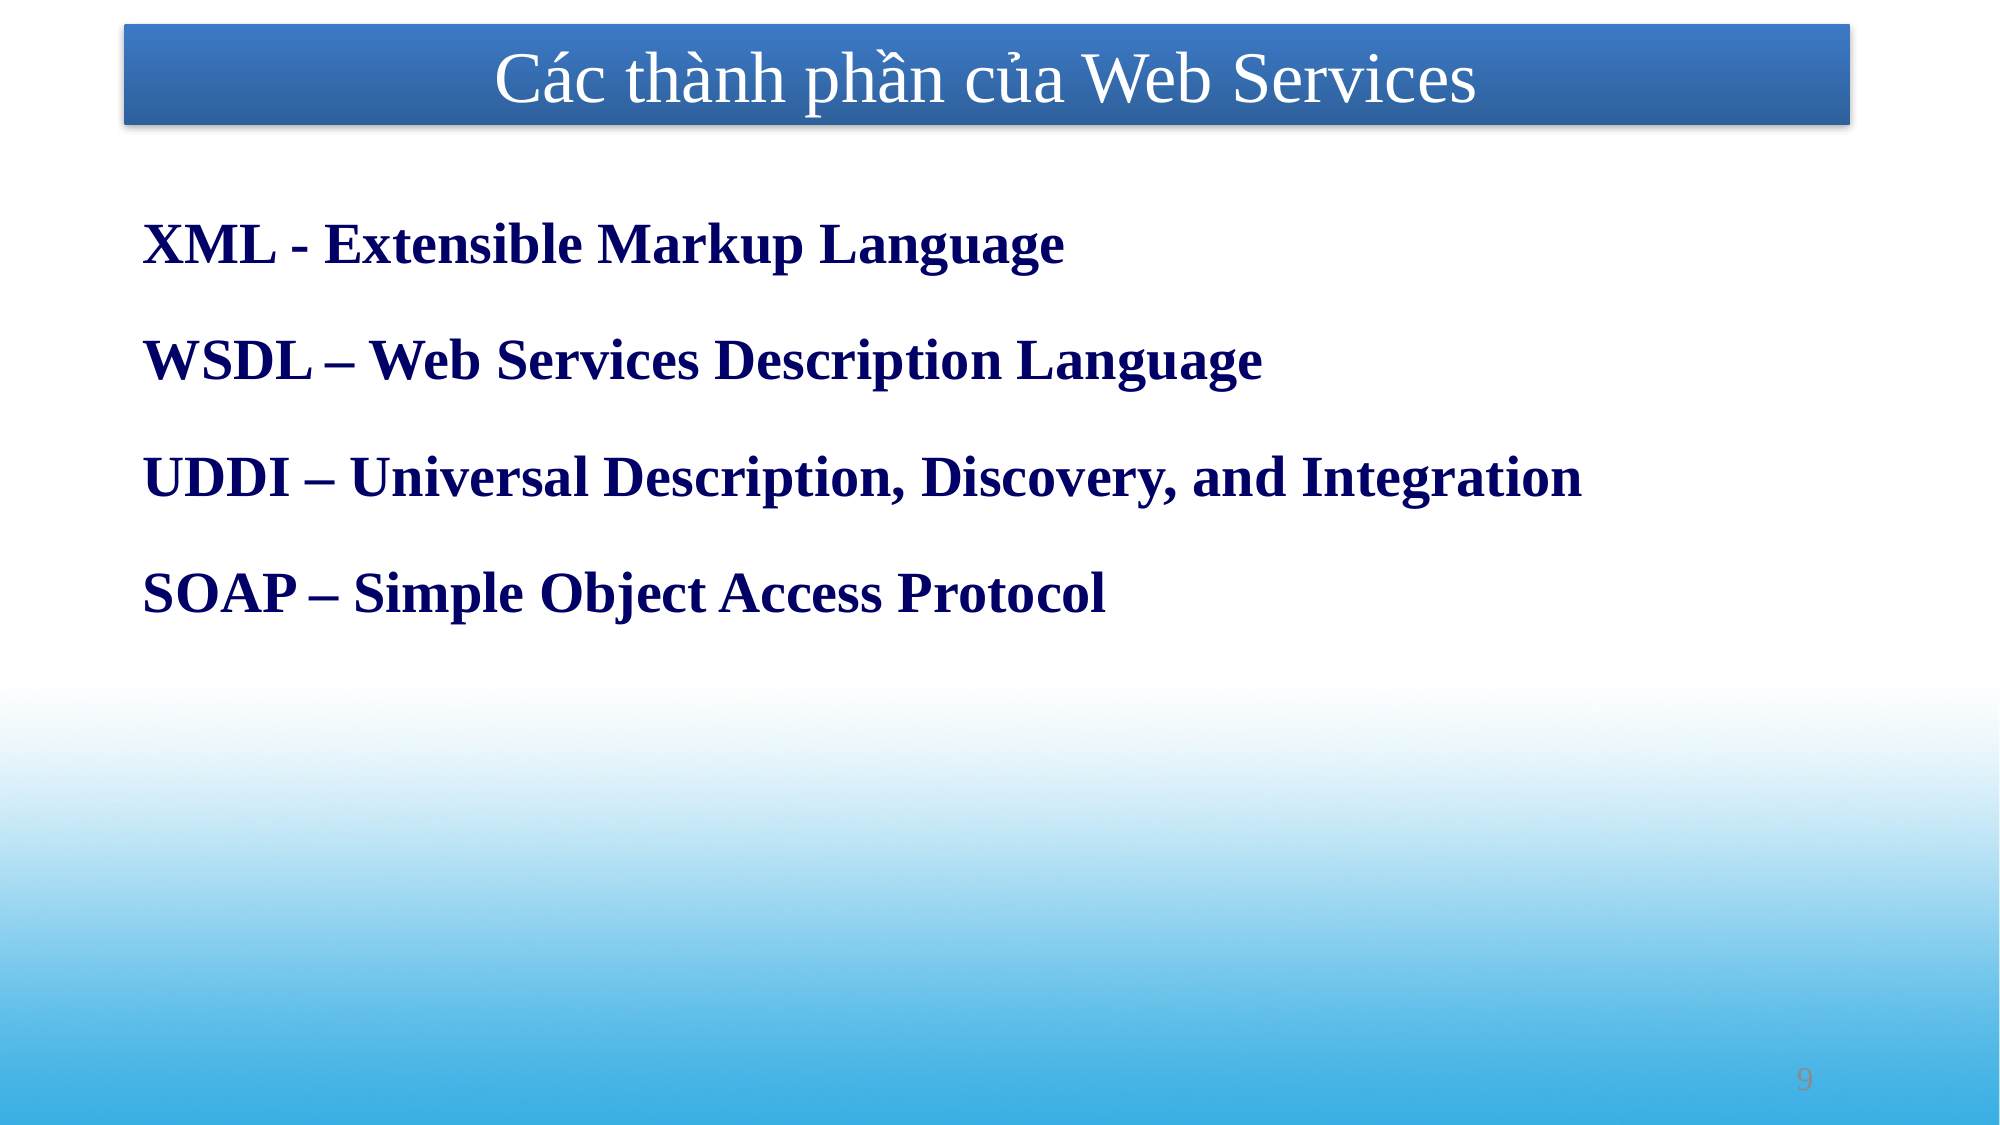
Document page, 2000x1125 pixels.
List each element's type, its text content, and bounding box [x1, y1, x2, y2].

picture [0, 0, 2000, 1125]
title Các thành phần của Web Services [124, 22, 1850, 125]
slide_number 9 [1362, 1047, 1829, 1107]
list XML - Extensible Markup Language WSDL – Web Services Description Language UDDI – Universal Description, Discovery, and Integration SOAP – Simple Object Access Protocol [127, 162, 1850, 1038]
